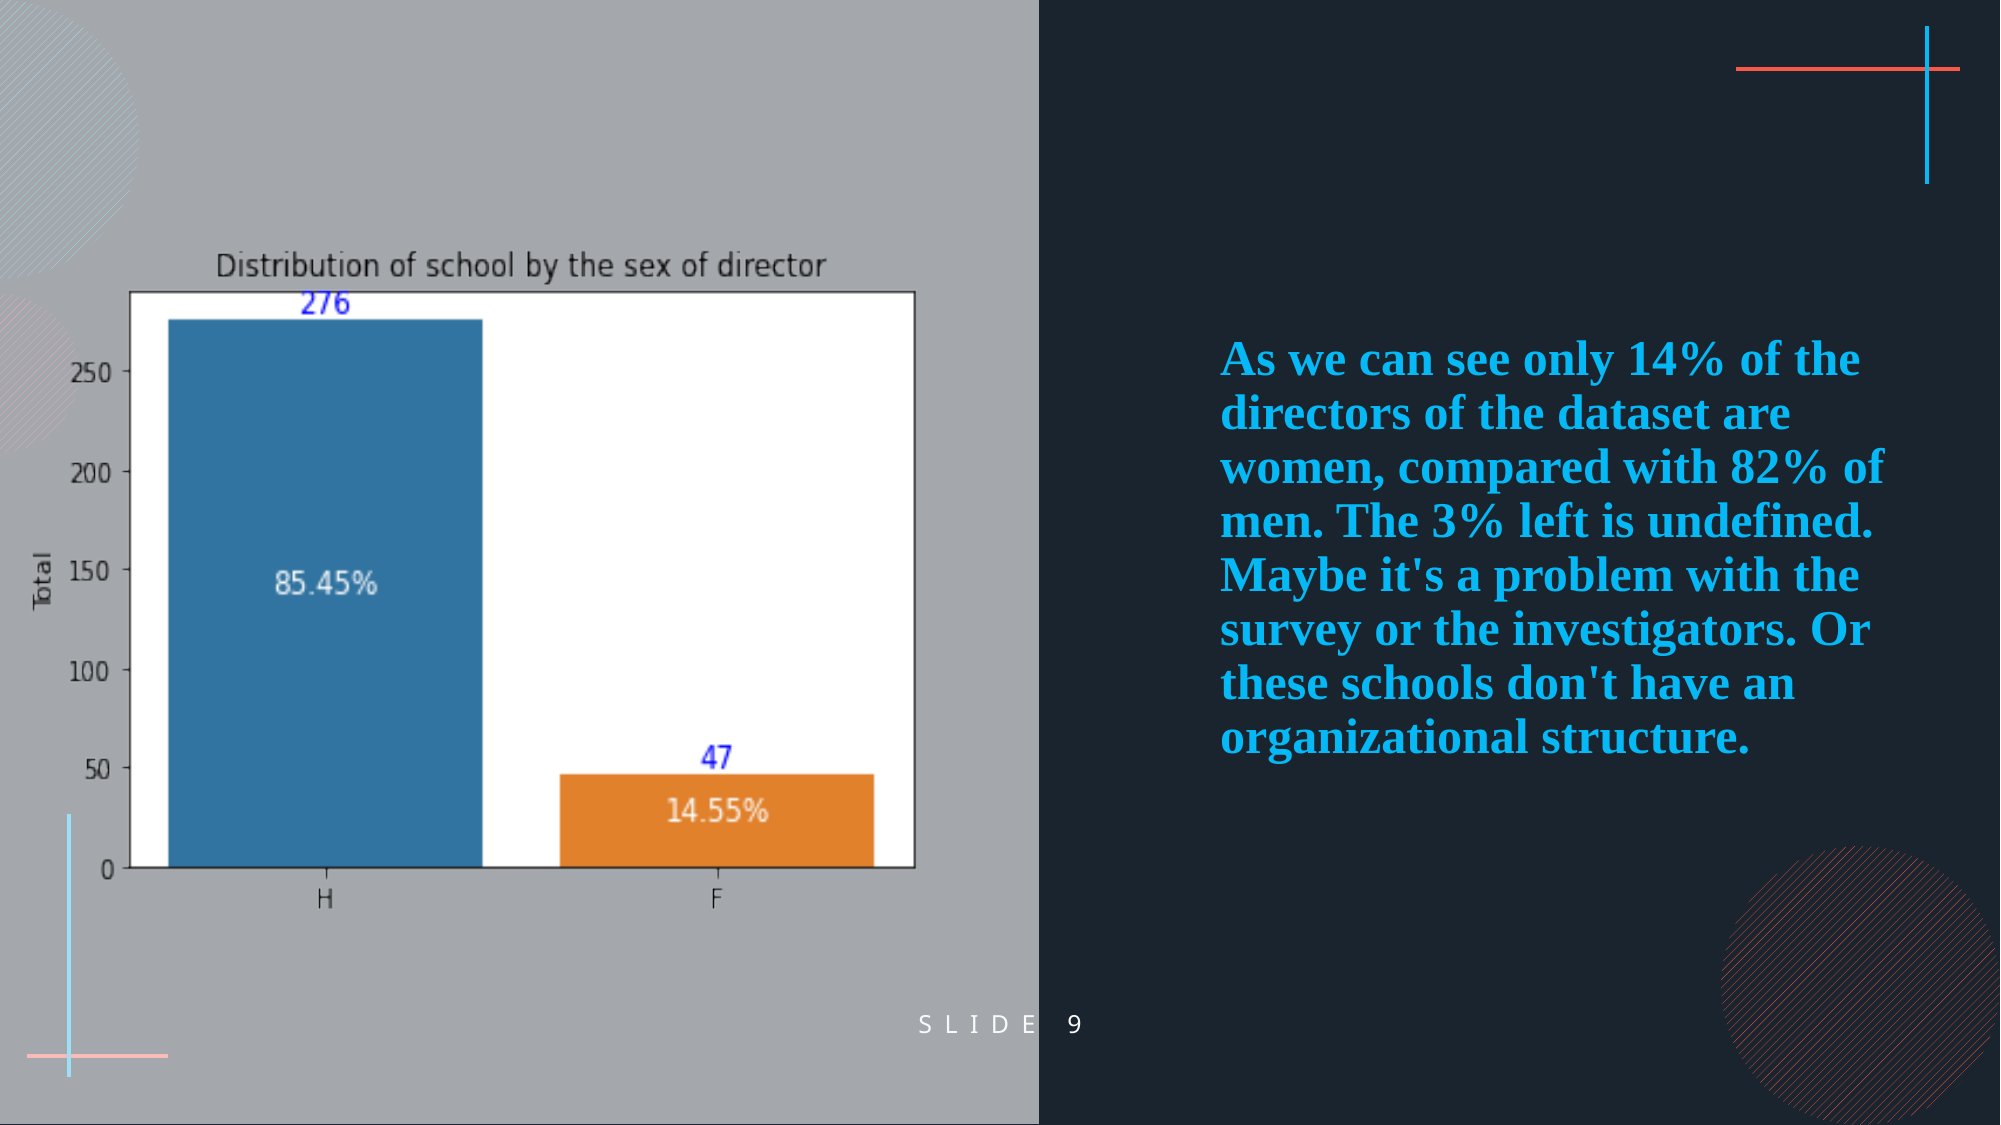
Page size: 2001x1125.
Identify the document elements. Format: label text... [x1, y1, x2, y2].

text_box [0, 0, 1040, 1125]
text_box [1038, 211, 1912, 842]
picture [19, 233, 931, 931]
text_box As we can see only 14% of the directors of the dataset are women, compared with 82% of men. The 3% left is undefined. Maybe it's a problem with the survey or the investigators. Or these schools don't have an organizational structure. [1193, 233, 1912, 931]
